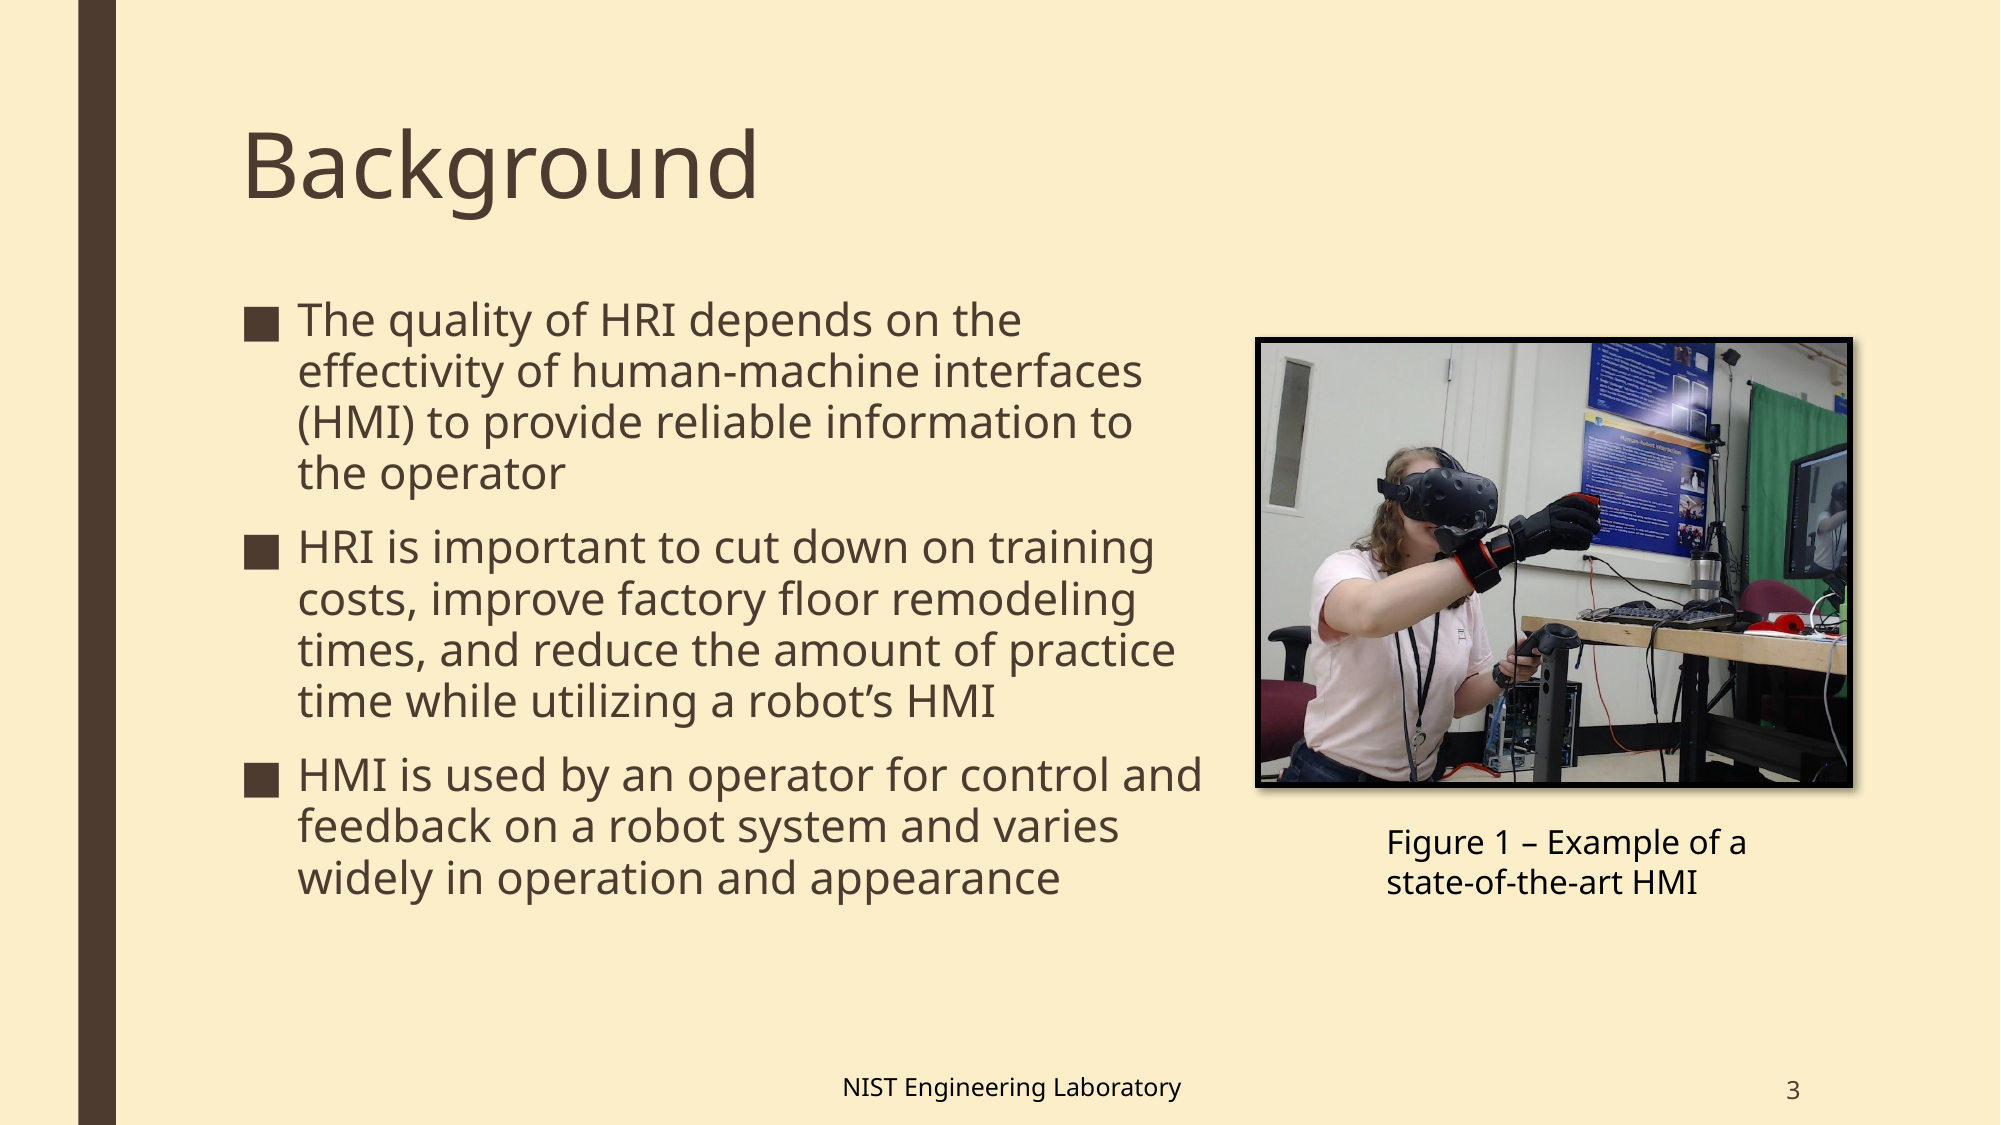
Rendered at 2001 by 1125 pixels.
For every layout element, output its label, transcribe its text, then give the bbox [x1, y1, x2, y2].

slide_number 3 [1553, 1058, 1816, 1125]
list The quality of HRI depends on the effectivity of human-machine interfaces (HMI) to provide reliable information to the operator HRI is important to cut down on training costs, improve factory floor remodeling times, and reduce the amount of practice time while utilizing a robot’s HMI HMI is used by an operator for control and feedback on a robot system and varies widely in operation and appearance [225, 287, 1221, 963]
text_box Figure 1 – Example of a state-of-the-art HMI [1371, 813, 1816, 909]
title Background [225, 112, 1800, 288]
picture [1260, 342, 1847, 783]
text_box NIST Engineering Laboratory [627, 1064, 1398, 1110]
